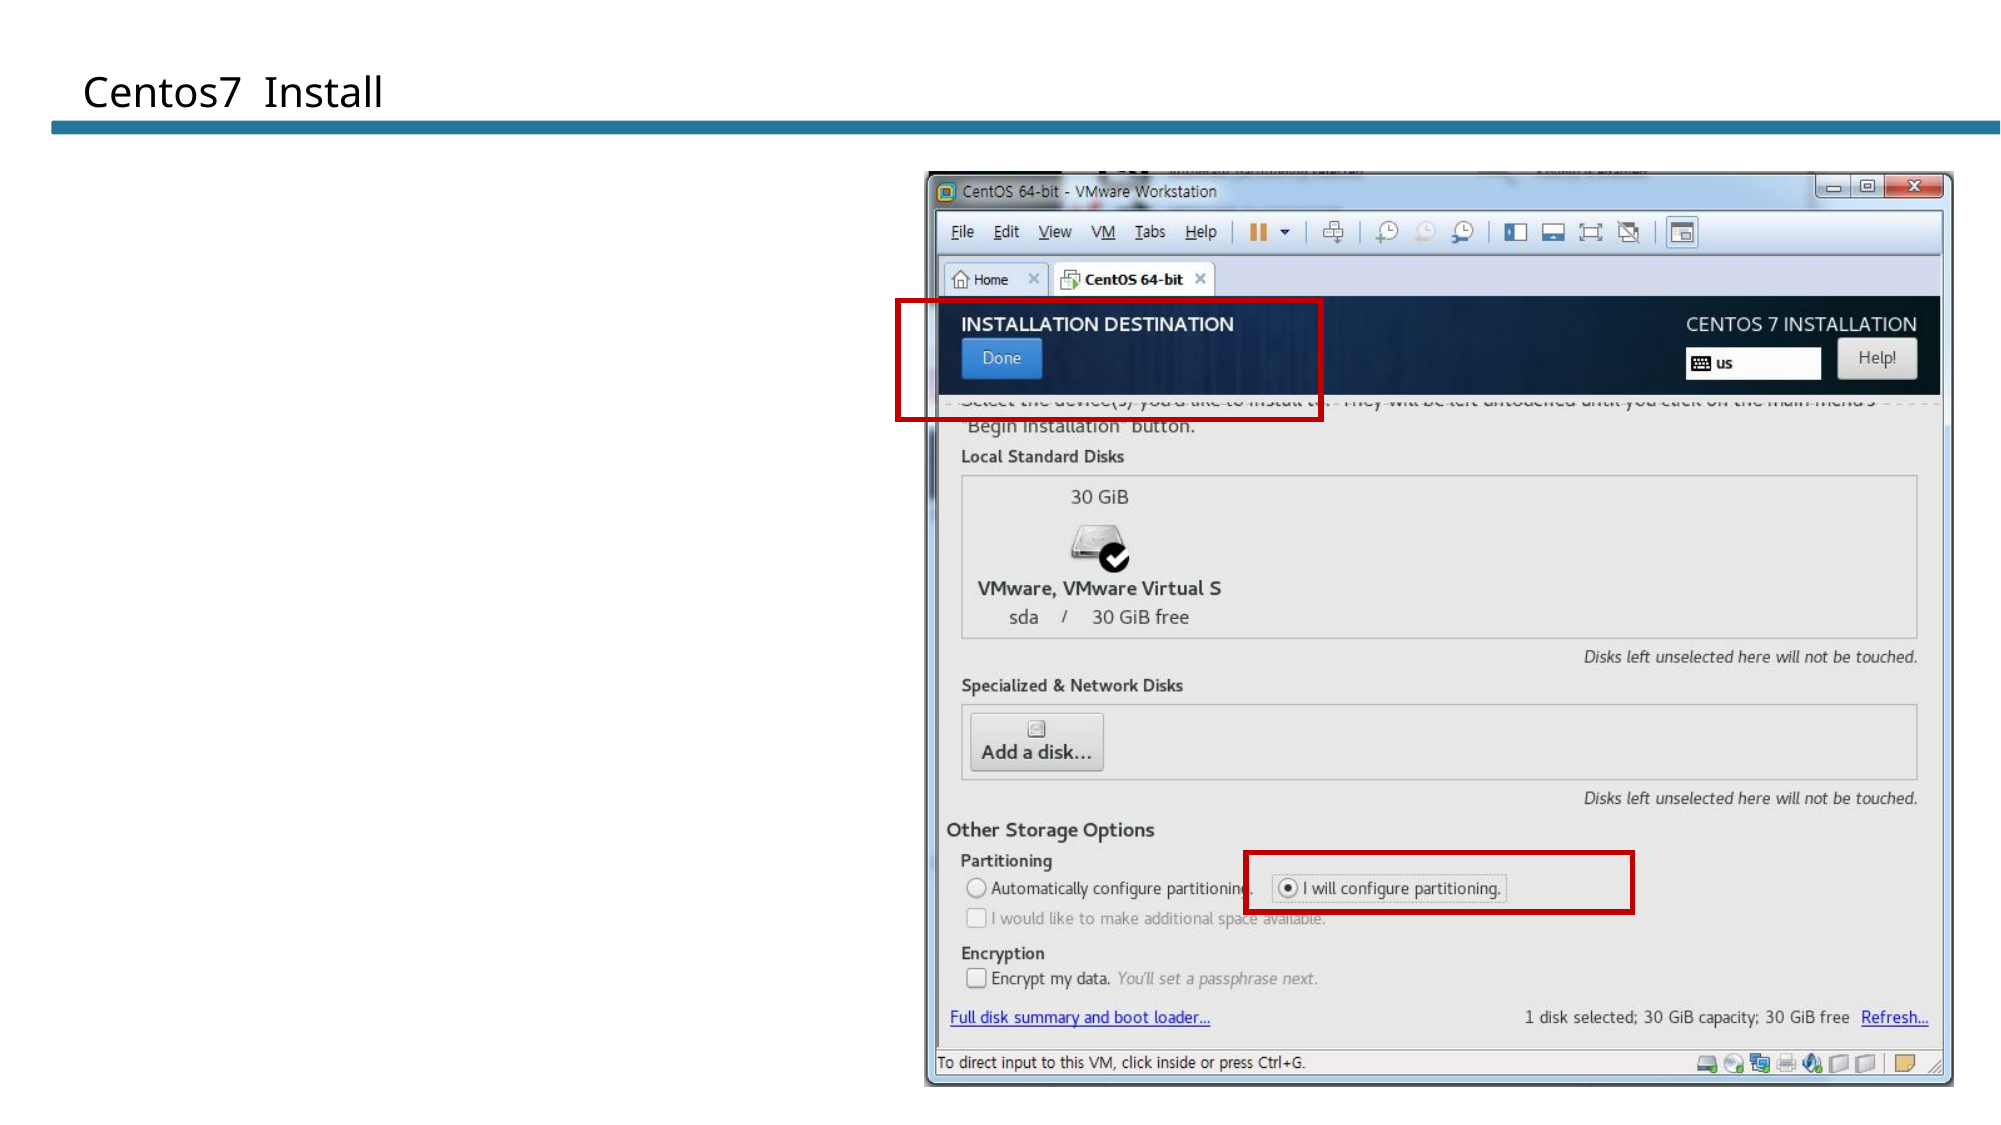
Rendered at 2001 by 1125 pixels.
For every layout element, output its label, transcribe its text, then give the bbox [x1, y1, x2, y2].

picture [924, 171, 1954, 1087]
text_box [897, 299, 924, 420]
title Centos7 Install [67, 63, 1869, 136]
